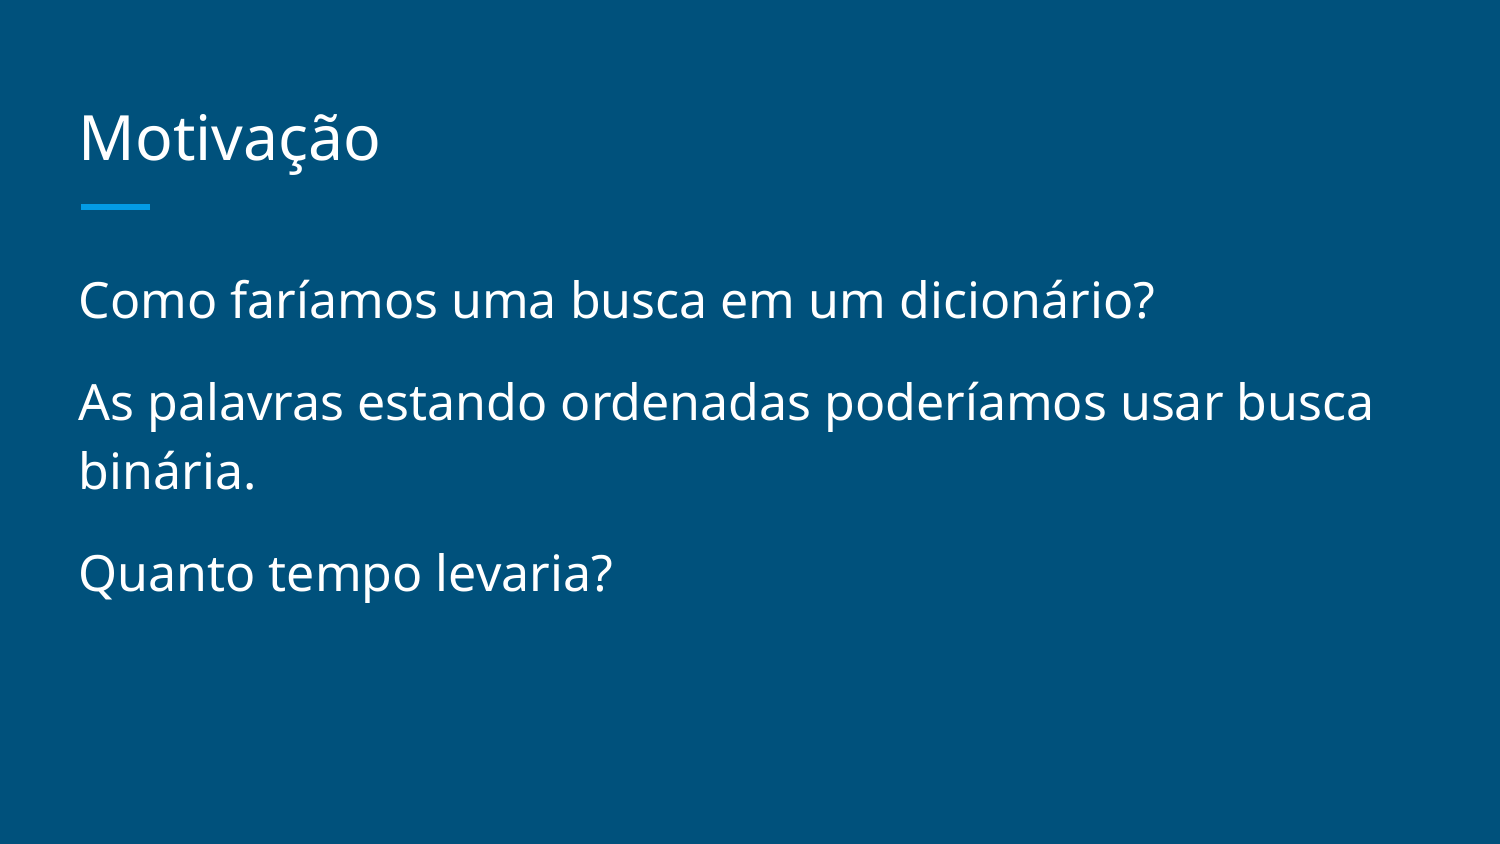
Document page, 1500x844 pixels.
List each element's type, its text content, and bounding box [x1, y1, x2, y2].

list Como faríamos uma busca em um dicionário? As palavras estando ordenadas poderíamos usar busca binária. Quanto tempo levaria? [63, 244, 1437, 750]
title Motivação [63, 75, 1437, 188]
